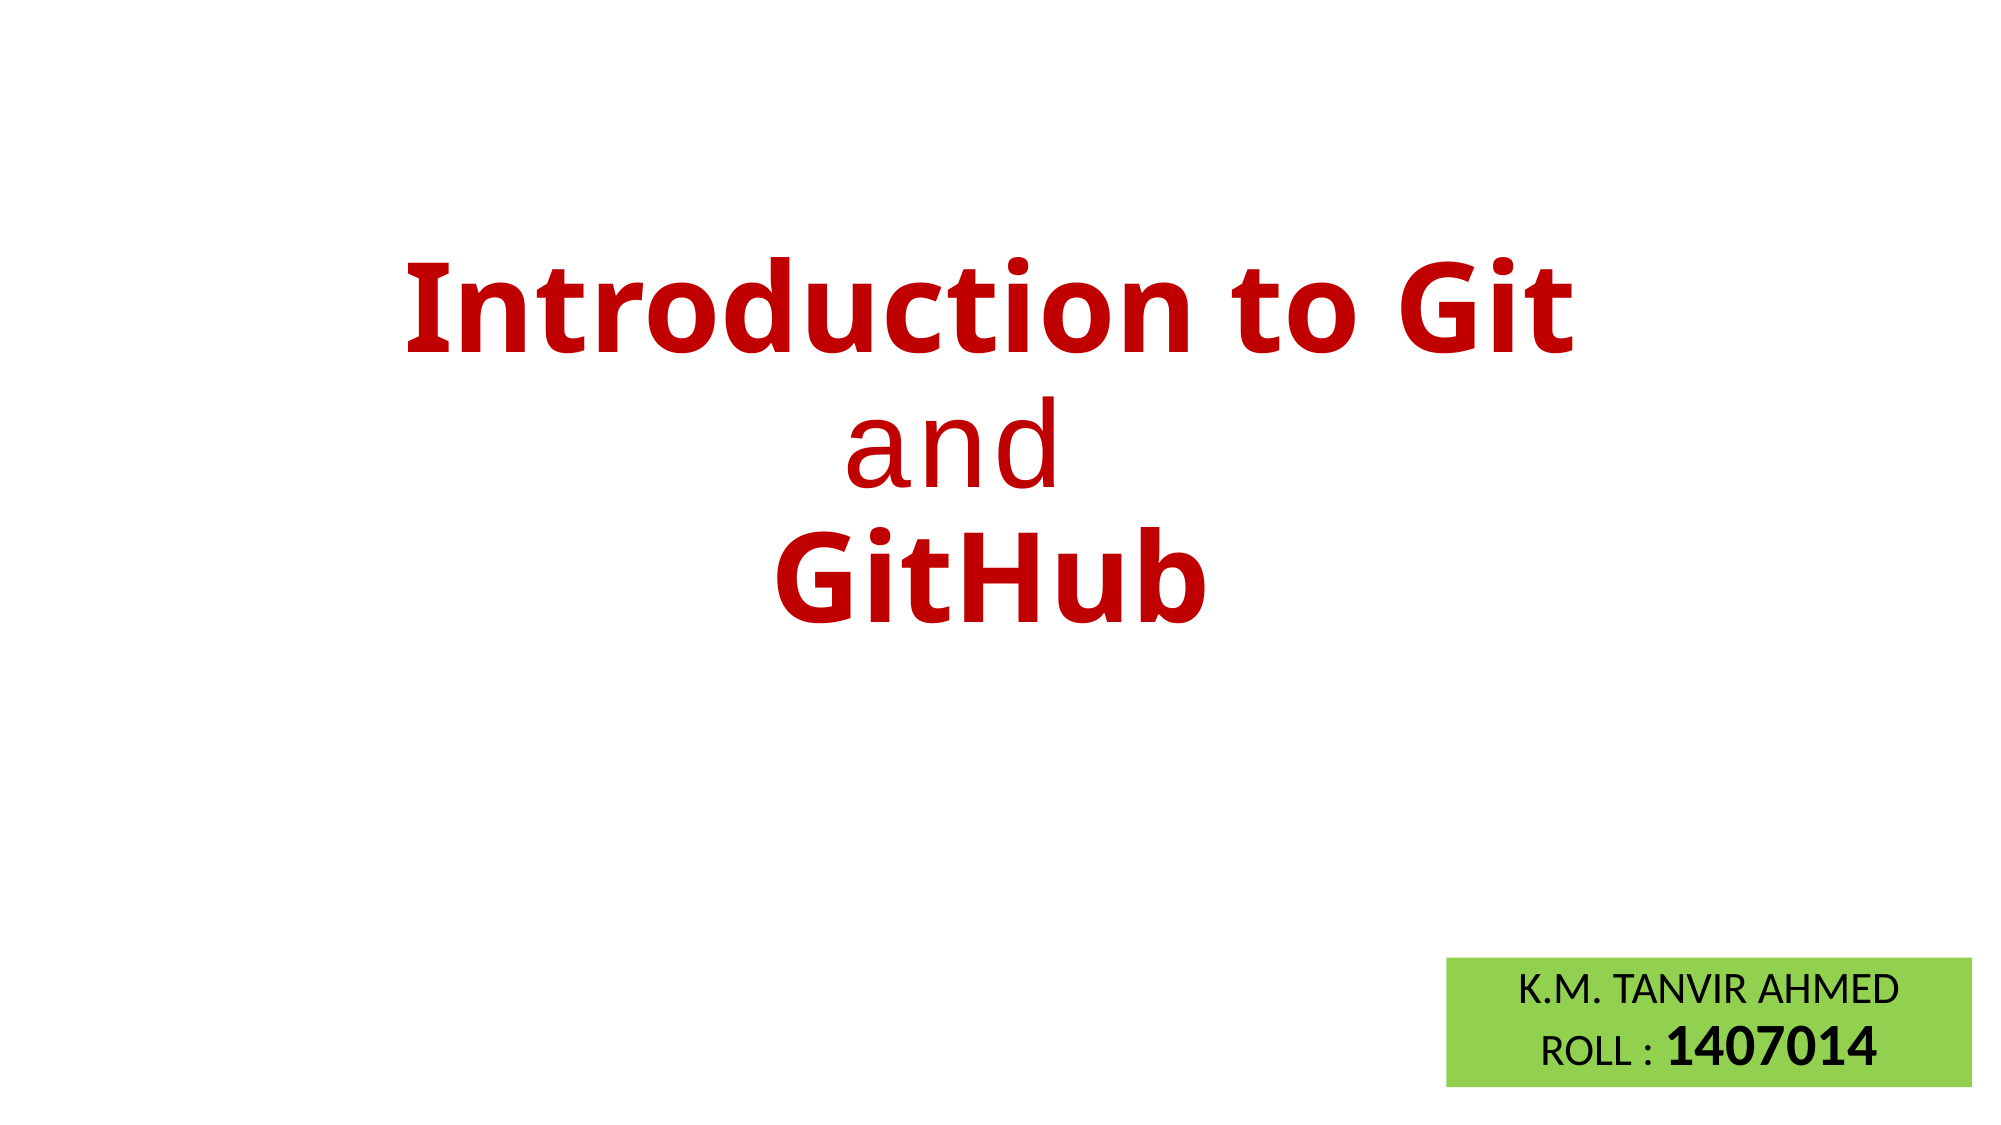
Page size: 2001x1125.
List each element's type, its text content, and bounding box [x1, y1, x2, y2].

subtitle K.M. TANVIR AHMED ROLL : 1407014 [1446, 957, 1973, 1088]
title Introduction to Git and GitHub [231, 112, 1750, 658]
